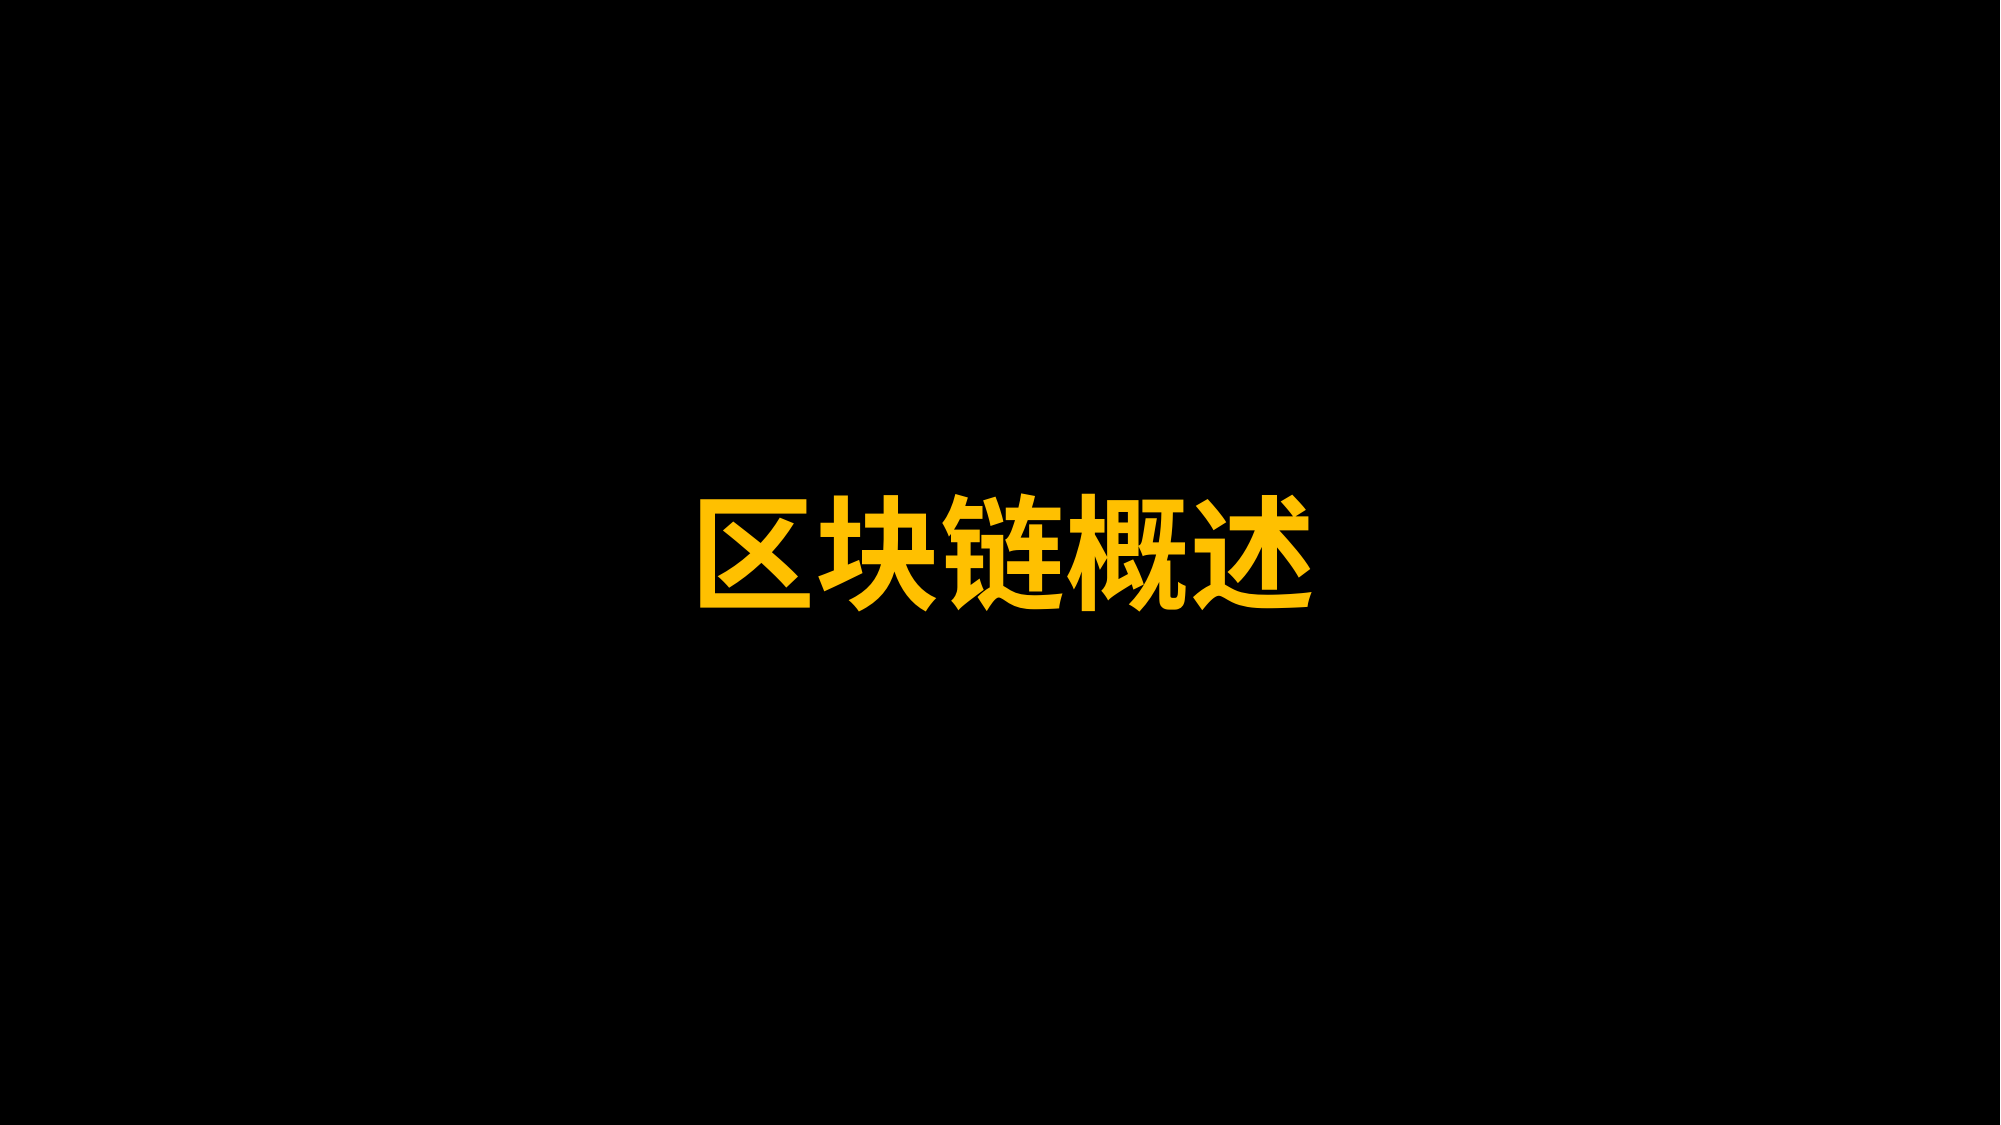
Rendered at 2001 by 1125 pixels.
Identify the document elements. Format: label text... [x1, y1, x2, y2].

title 区块链概述 [213, 243, 1792, 635]
